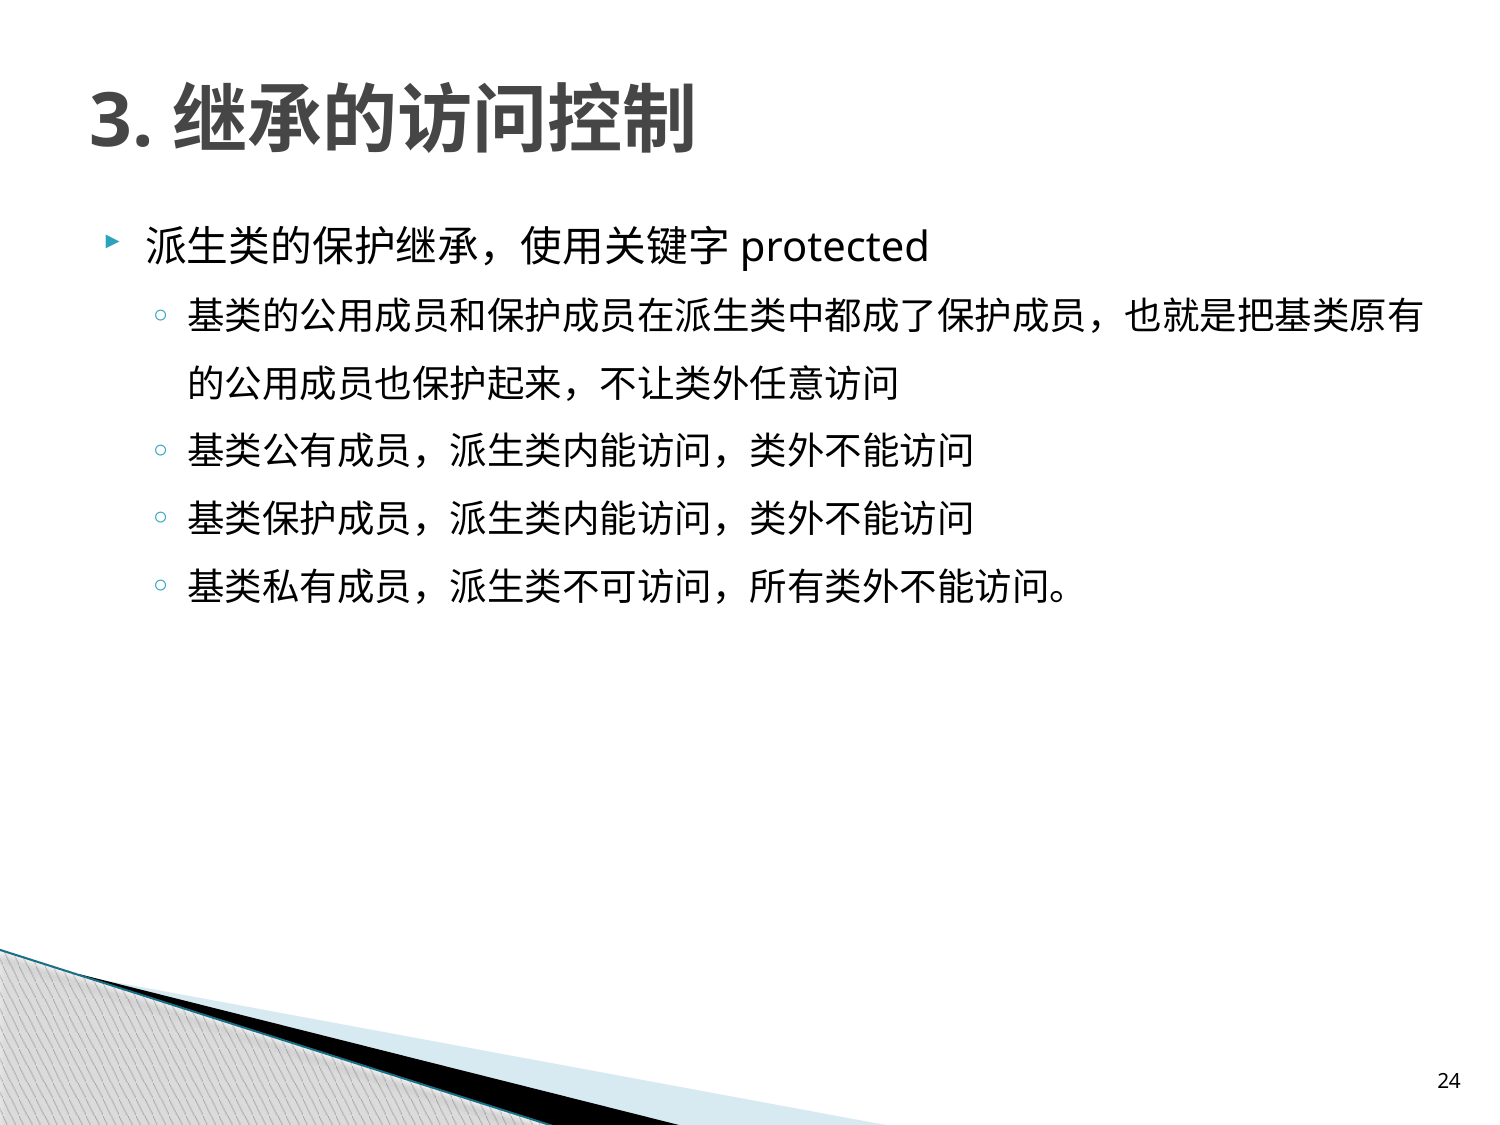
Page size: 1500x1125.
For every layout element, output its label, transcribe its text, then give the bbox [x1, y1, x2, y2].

footer 24 [1089, 1042, 1476, 1103]
list 派生类的保护继承，使用关键字protected 基类的公用成员和保护成员在派生类中都成了保护成员，也就是把基类原有的公用成员也保护起来，不让类外任意访问 基类公有成员，派生类内能访问，类外不能访问 基类保护成员，派生类内能访问，类外不能访问 基类私有成员，派生类不可访问，所有类外不能访问。 [70, 187, 1454, 809]
title 3.继承的访问控制 [75, 45, 1425, 188]
